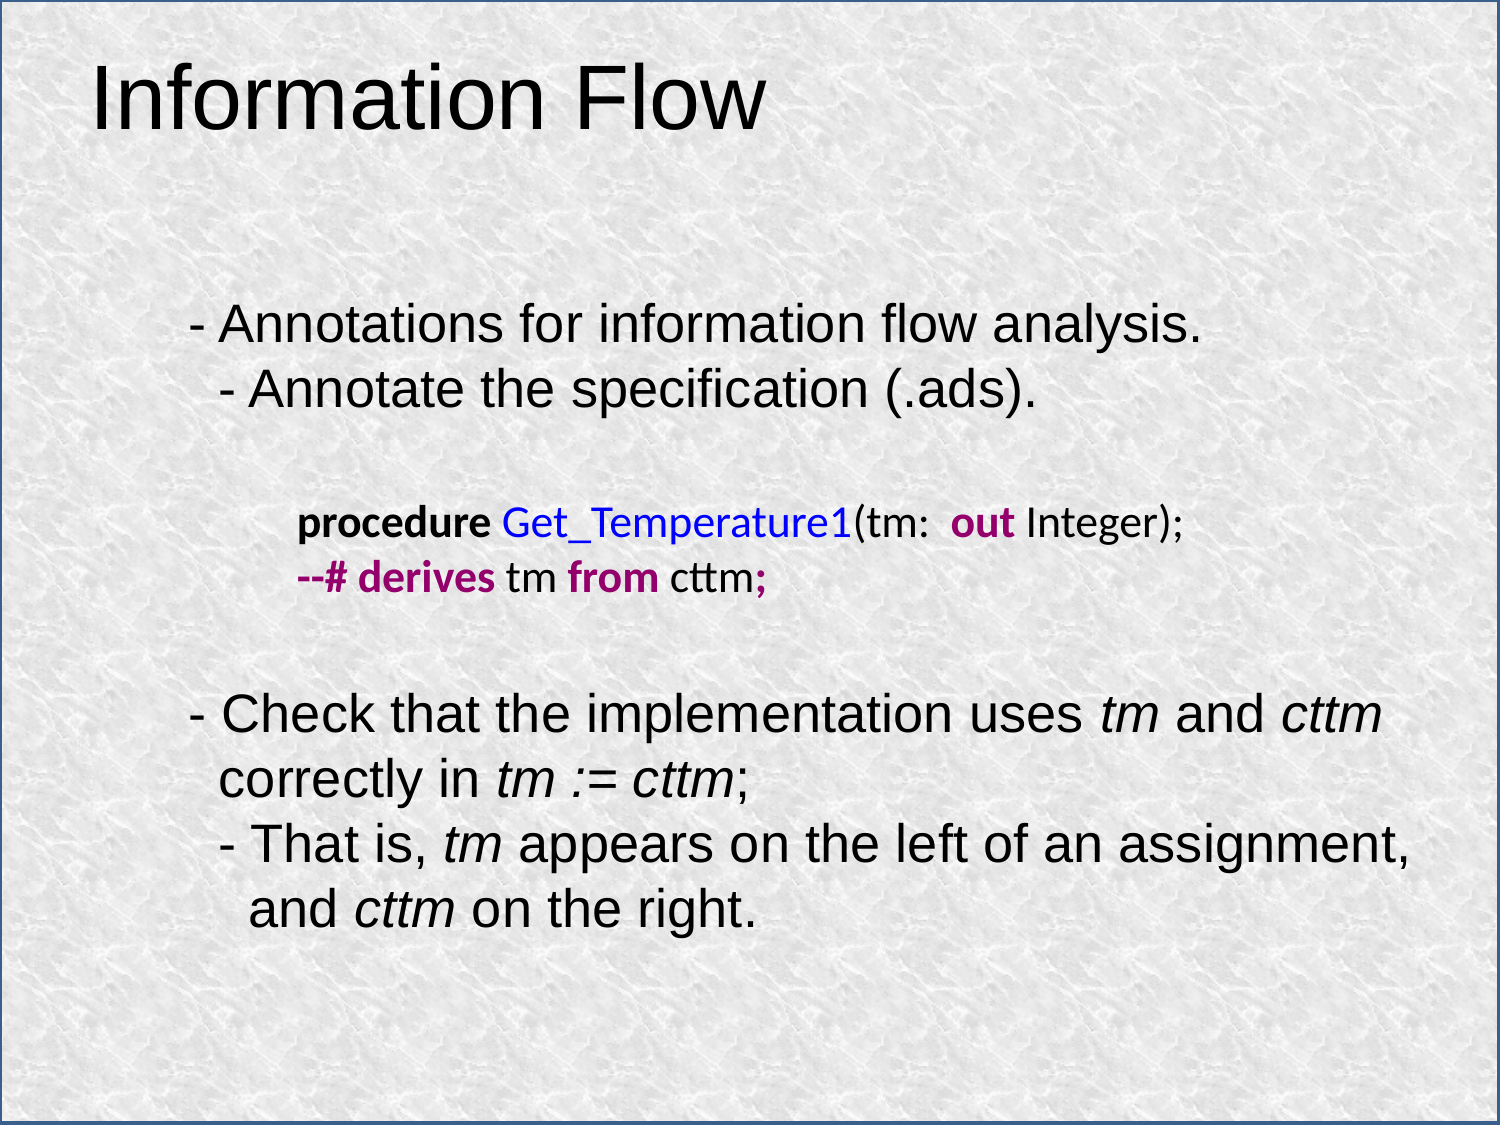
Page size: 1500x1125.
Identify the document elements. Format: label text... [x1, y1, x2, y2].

text_box Information Flow [74, 45, 1424, 142]
text_box [0, 0, 1499, 1124]
text_box - Annotations for information flow analysis. - Annotate the specification (.ads). - Check that the implementation uses tm and cttm correctly in tm := cttm; - That is, tm appears on the left of an assignment, and cttm on the right. [173, 236, 1334, 837]
